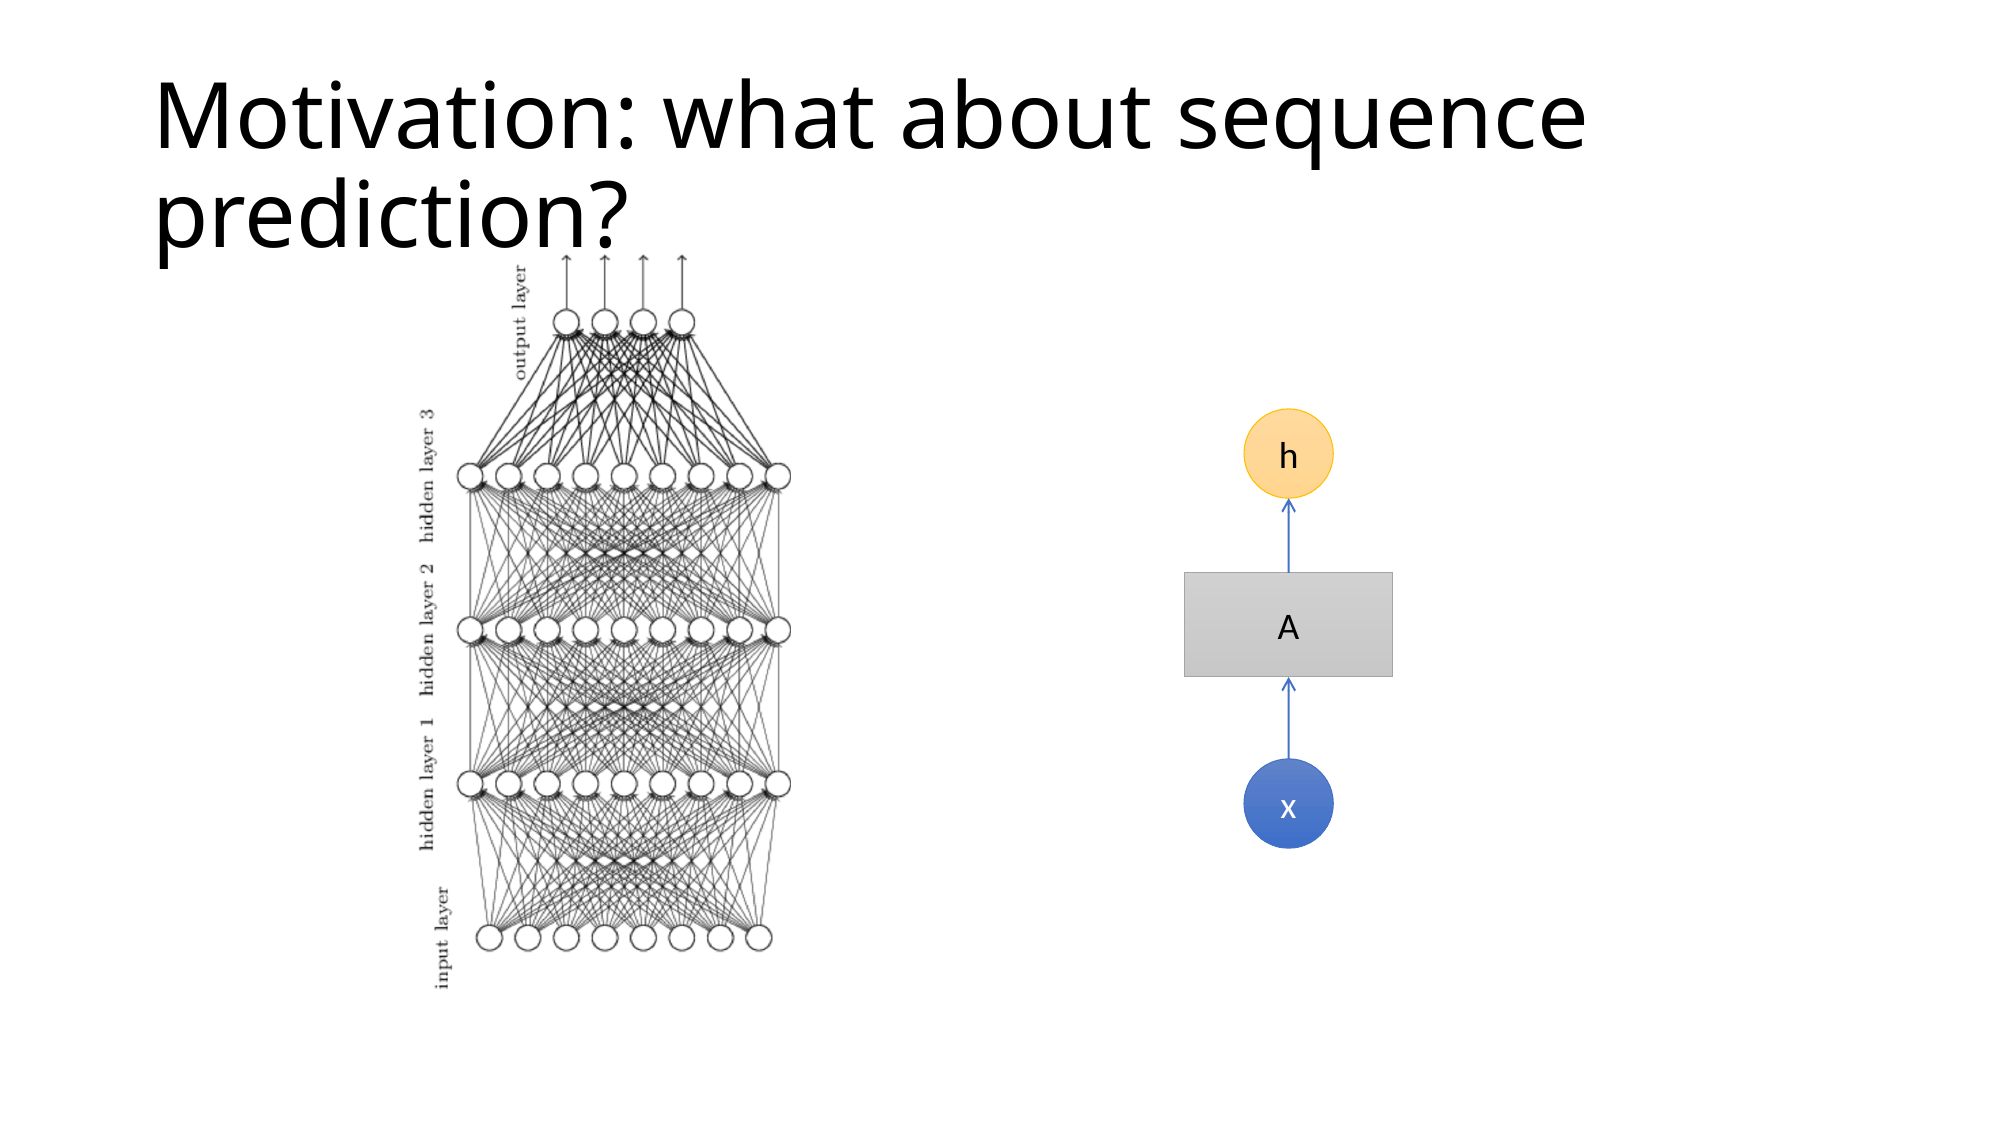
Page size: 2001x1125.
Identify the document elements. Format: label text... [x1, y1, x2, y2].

picture [221, 278, 982, 995]
text_box x [1243, 758, 1334, 849]
title Motivation: what about sequence prediction? [137, 59, 1863, 278]
text_box h [1243, 408, 1334, 499]
text_box A [1184, 572, 1393, 677]
